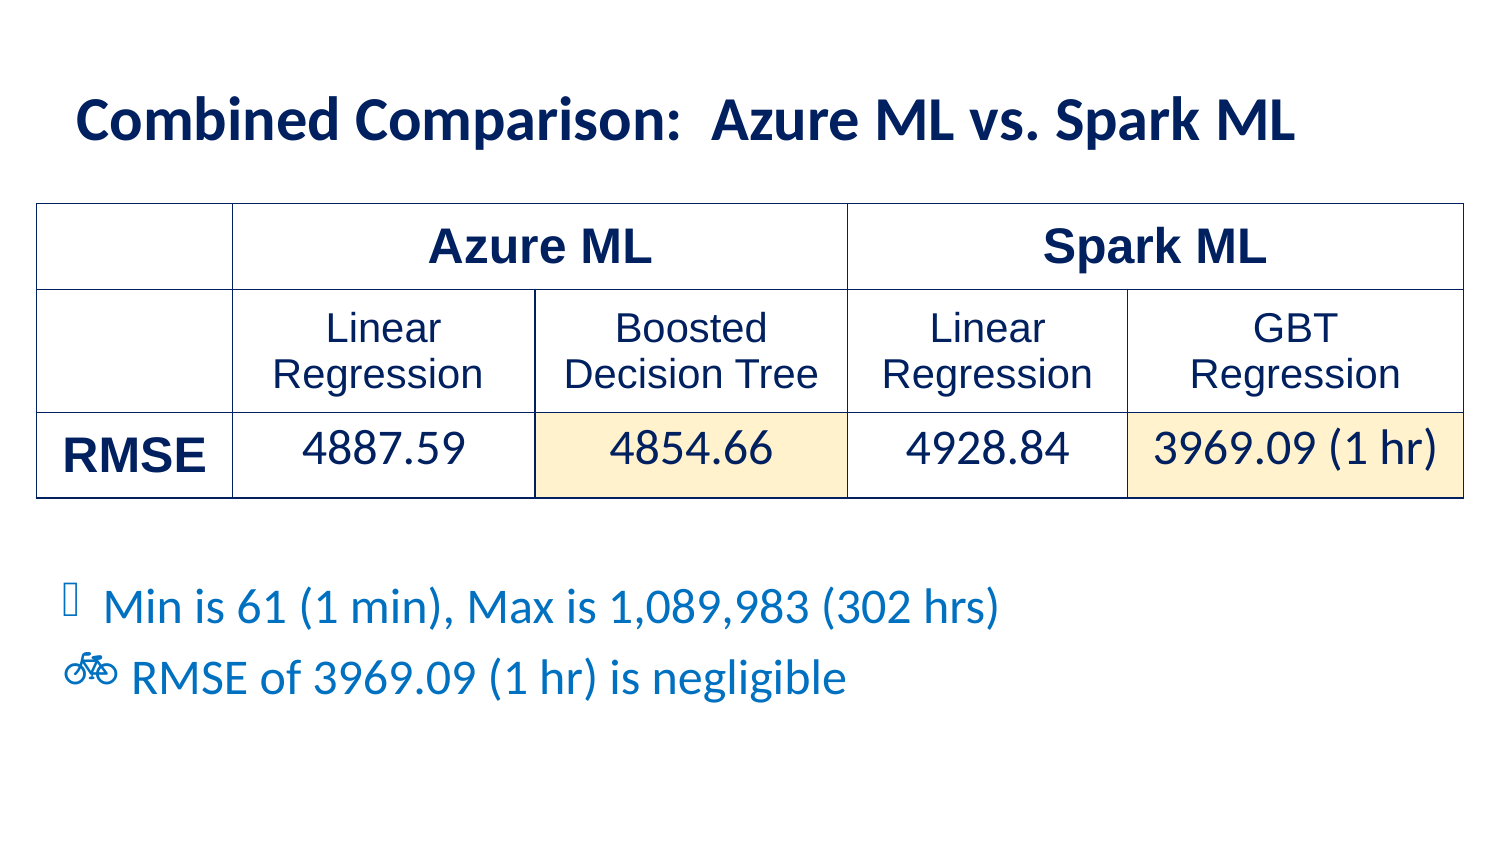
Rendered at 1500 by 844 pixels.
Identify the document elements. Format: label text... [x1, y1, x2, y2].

title Combined Comparison: Azure ML vs. Spark ML [65, 55, 1360, 186]
text_box Min is 61 (1 min), Max is 1,089,983 (302 hrs) RMSE of 3969.09 (1 hr) is negligible [47, 565, 1176, 753]
table_cell Boosted Decision Tree [536, 290, 847, 412]
table_cell Linear Regression [848, 290, 1127, 412]
table_cell 4887.59 [233, 413, 534, 497]
table_cell [37, 290, 232, 412]
table_header Azure ML [233, 204, 847, 289]
table_cell 4854.66 [536, 413, 847, 497]
table_header Spark ML [848, 204, 1463, 289]
table_cell 4928.84 [848, 413, 1127, 497]
table_cell Linear Regression [233, 290, 534, 412]
table_cell GBT Regression [1128, 290, 1463, 412]
table_cell 3969.09 (1 hr) [1128, 413, 1463, 497]
table_cell RMSE [37, 413, 232, 497]
table_header [37, 204, 232, 289]
